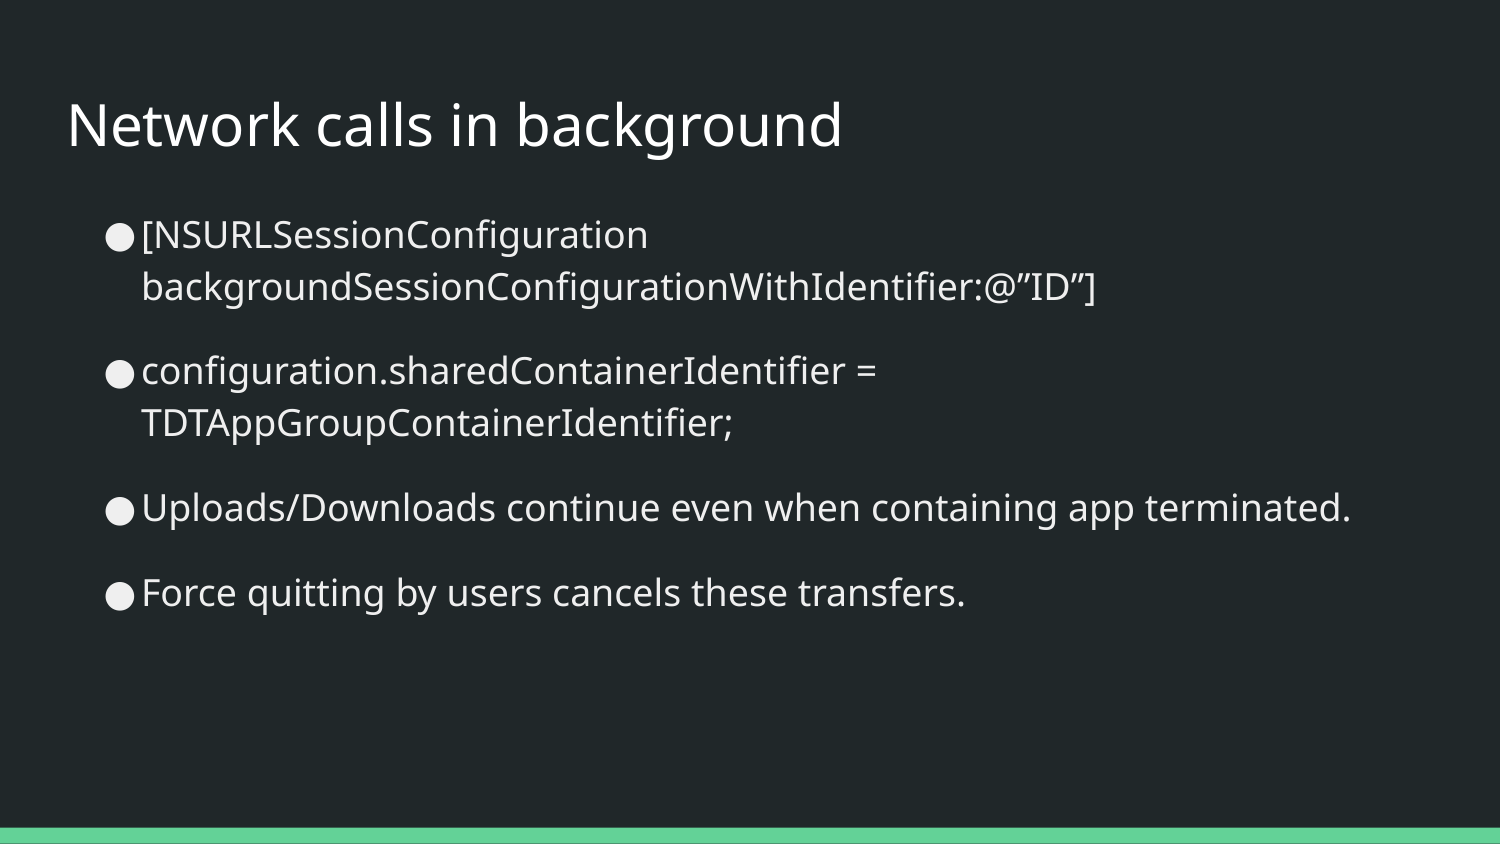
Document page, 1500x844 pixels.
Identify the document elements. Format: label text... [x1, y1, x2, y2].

list [NSURLSessionConfiguration backgroundSessionConfigurationWithIdentifier:@”ID”] configuration.sharedContainerIdentifier = TDTAppGroupContainerIdentifier; Uploads/Downloads continue even when containing app terminated. Force quitting by users cancels these transfers. [51, 189, 1449, 750]
title Network calls in background [51, 72, 1449, 167]
